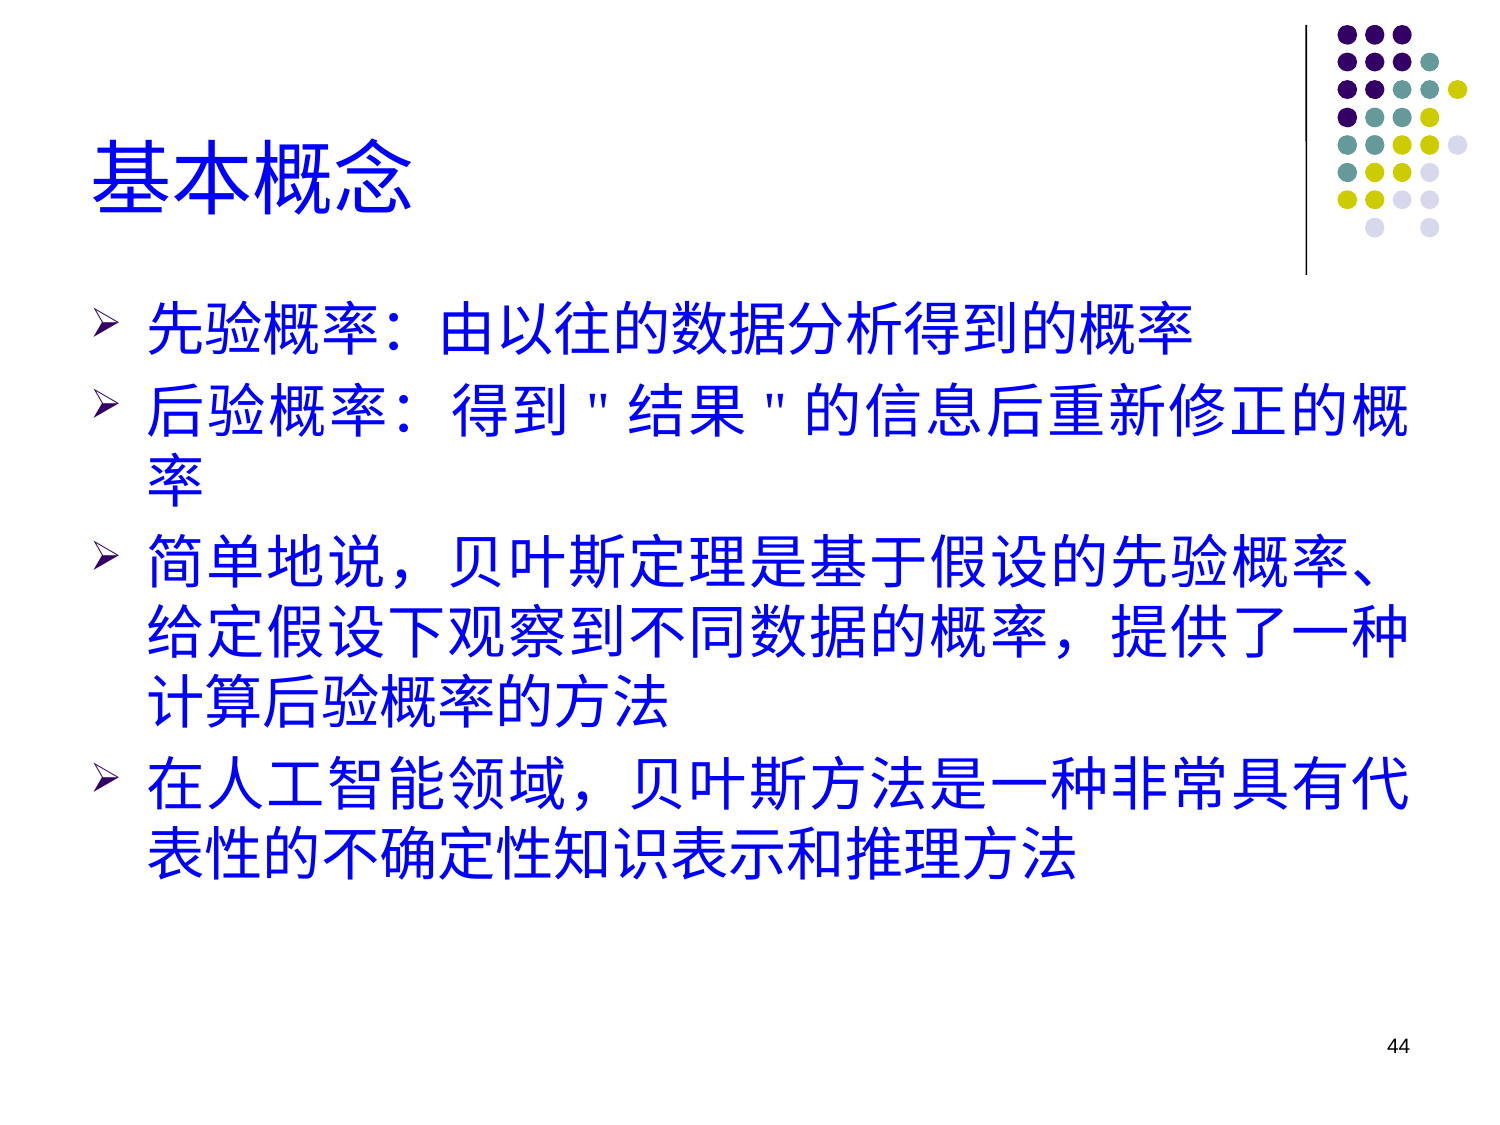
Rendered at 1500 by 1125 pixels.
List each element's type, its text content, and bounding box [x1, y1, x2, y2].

title 基本概念 [75, 20, 1313, 233]
list 先验概率：由以往的数据分析得到的概率 后验概率：得到"结果"的信息后重新修正的概率 简单地说，贝叶斯定理是基于假设的先验概率、给定假设下观察到不同数据的概率，提供了一种计算后验概率的方法 在人工智能领域，贝叶斯方法是一种非常具有代表性的不确定性知识表示和推理方法 [75, 284, 1425, 1009]
slide_number 44 [1074, 1024, 1426, 1101]
